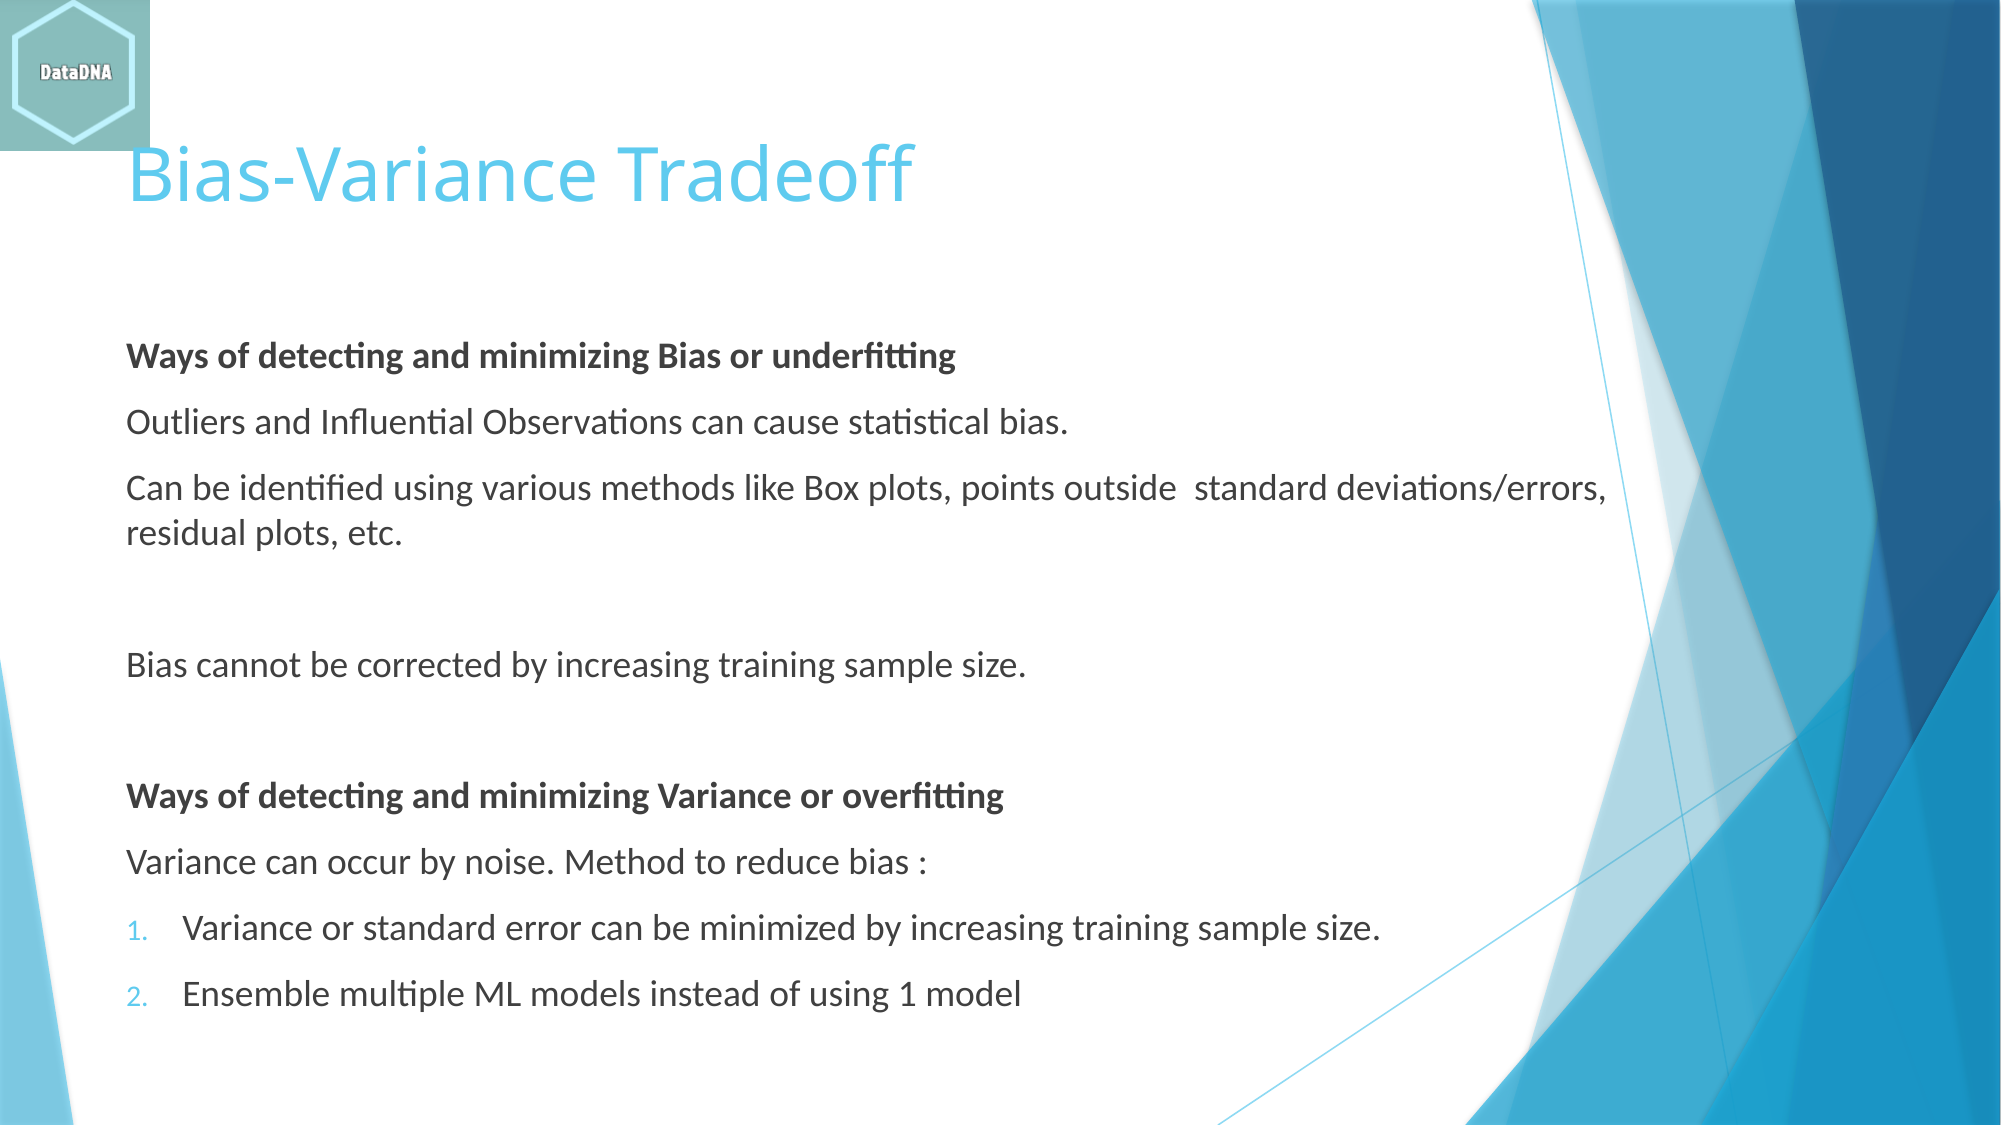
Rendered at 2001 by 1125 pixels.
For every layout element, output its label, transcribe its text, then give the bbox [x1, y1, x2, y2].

title Bias-Variance Tradeoff [111, 118, 1522, 336]
picture [0, 0, 150, 151]
